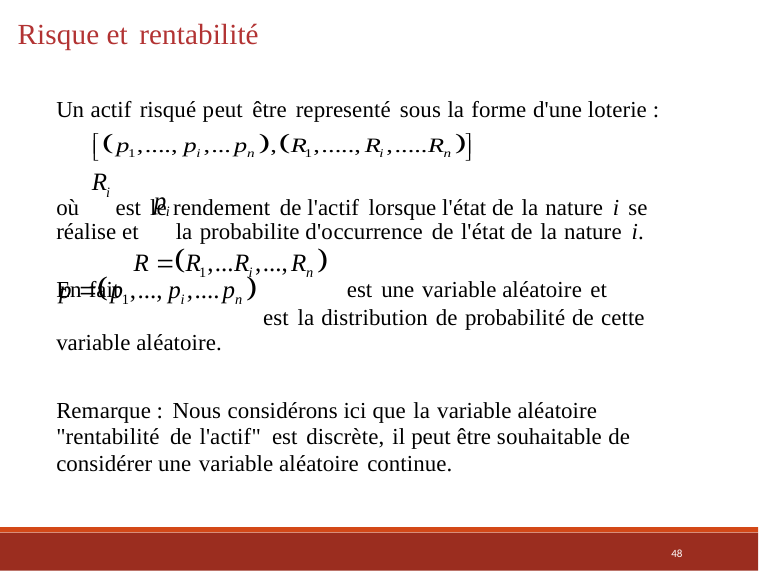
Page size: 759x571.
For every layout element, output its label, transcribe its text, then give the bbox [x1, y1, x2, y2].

slide_number 48 [615, 537, 698, 569]
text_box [146, 184, 175, 223]
text_box Un actif risqué peut être representé sous la forme d'une loterie : où est le rendement de l'actif lorsque l'état de la nature i se réalise et la probabilite d'occurrence de l'état de la nature i. En fait est une variable aléatoire et est la distribution de probabilité de cette variable aléatoire. Remarque : Nous considérons ici que la variable aléatoire "rentabilité de l'actif" est discrète, il peut être souhaitable de considérer une variable aléatoire continue. [54, 97, 700, 523]
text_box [51, 270, 260, 314]
text_box Risque et rentabilité [15, 20, 264, 55]
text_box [86, 127, 480, 167]
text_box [86, 165, 116, 204]
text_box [128, 243, 330, 287]
